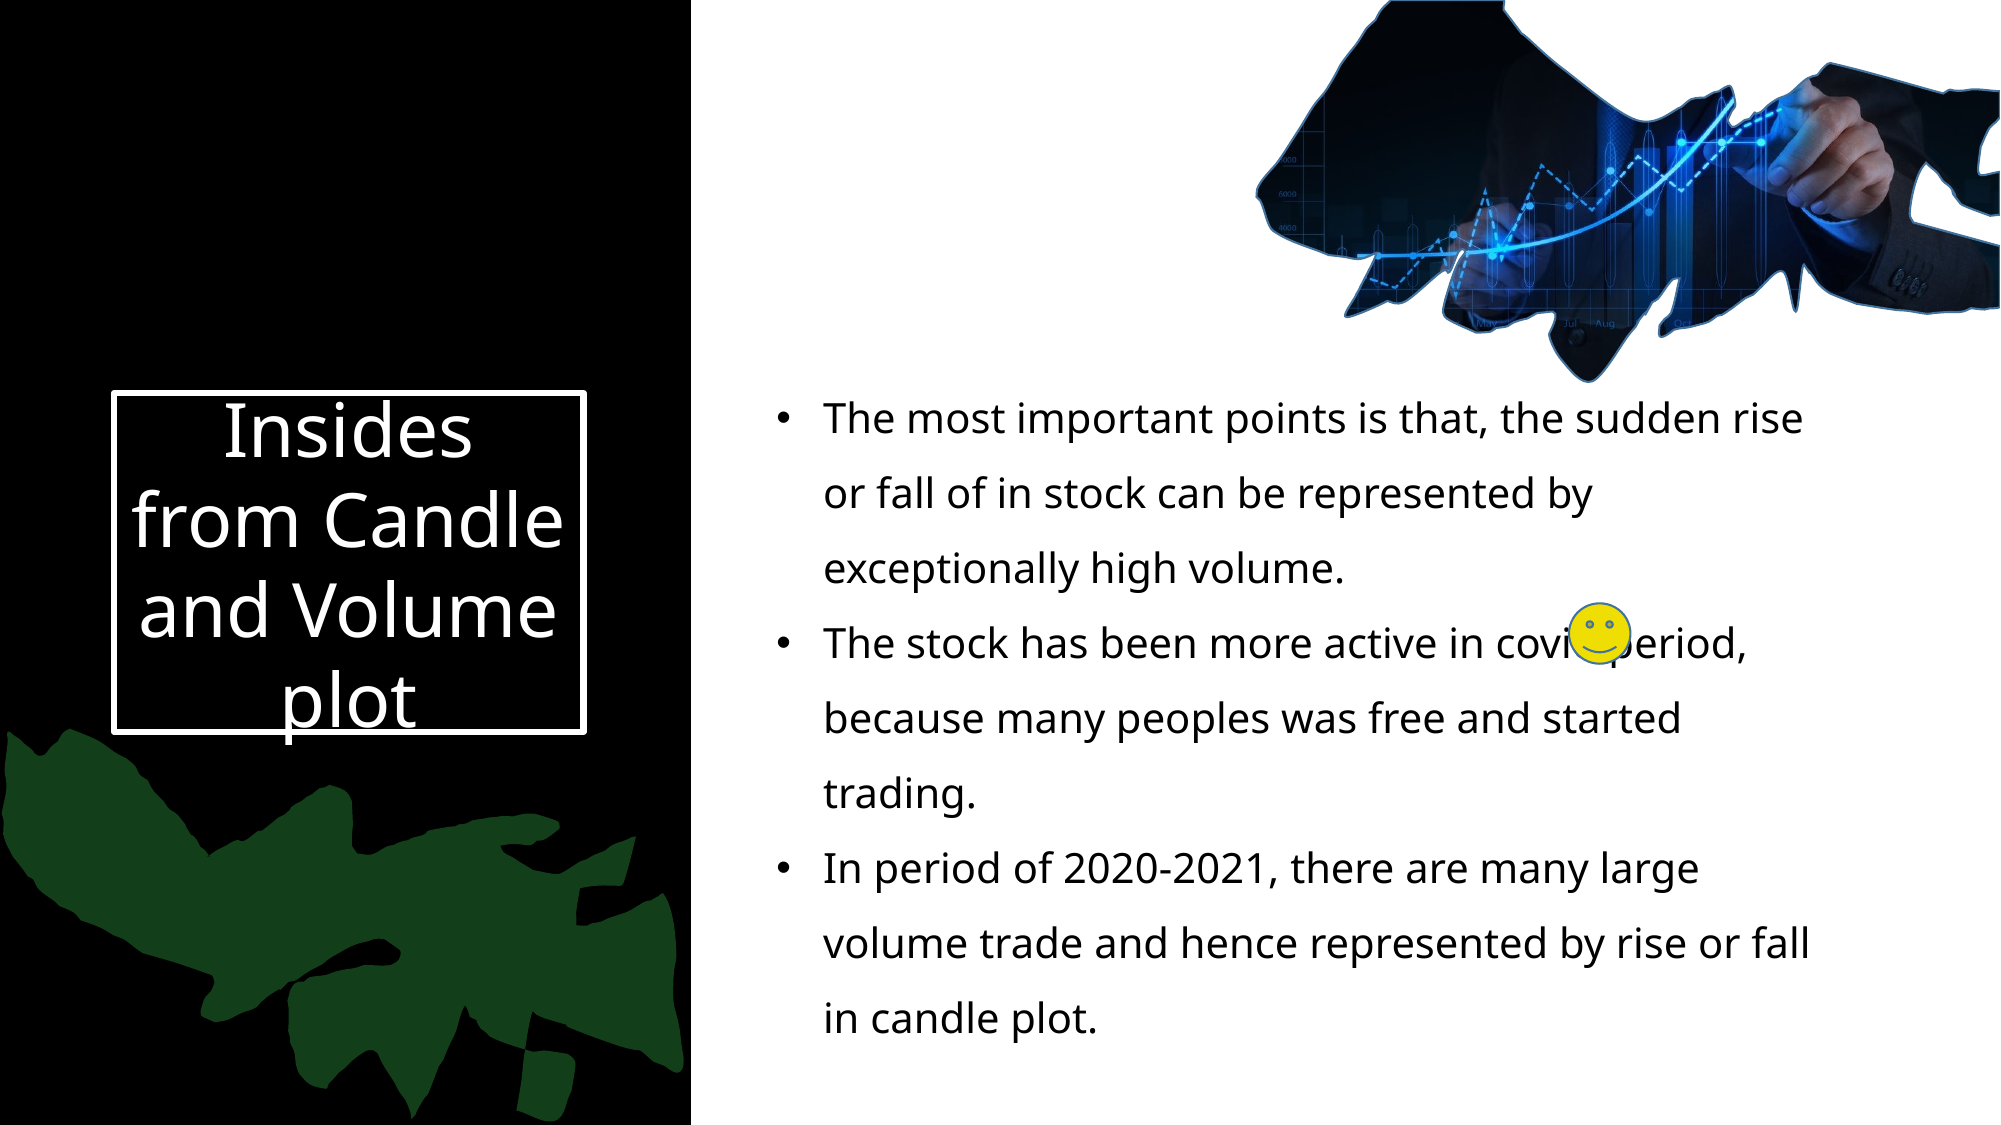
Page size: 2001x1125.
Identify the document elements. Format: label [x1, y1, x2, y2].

text_box [0, 0, 690, 1125]
text_box [700, 0, 2000, 1125]
